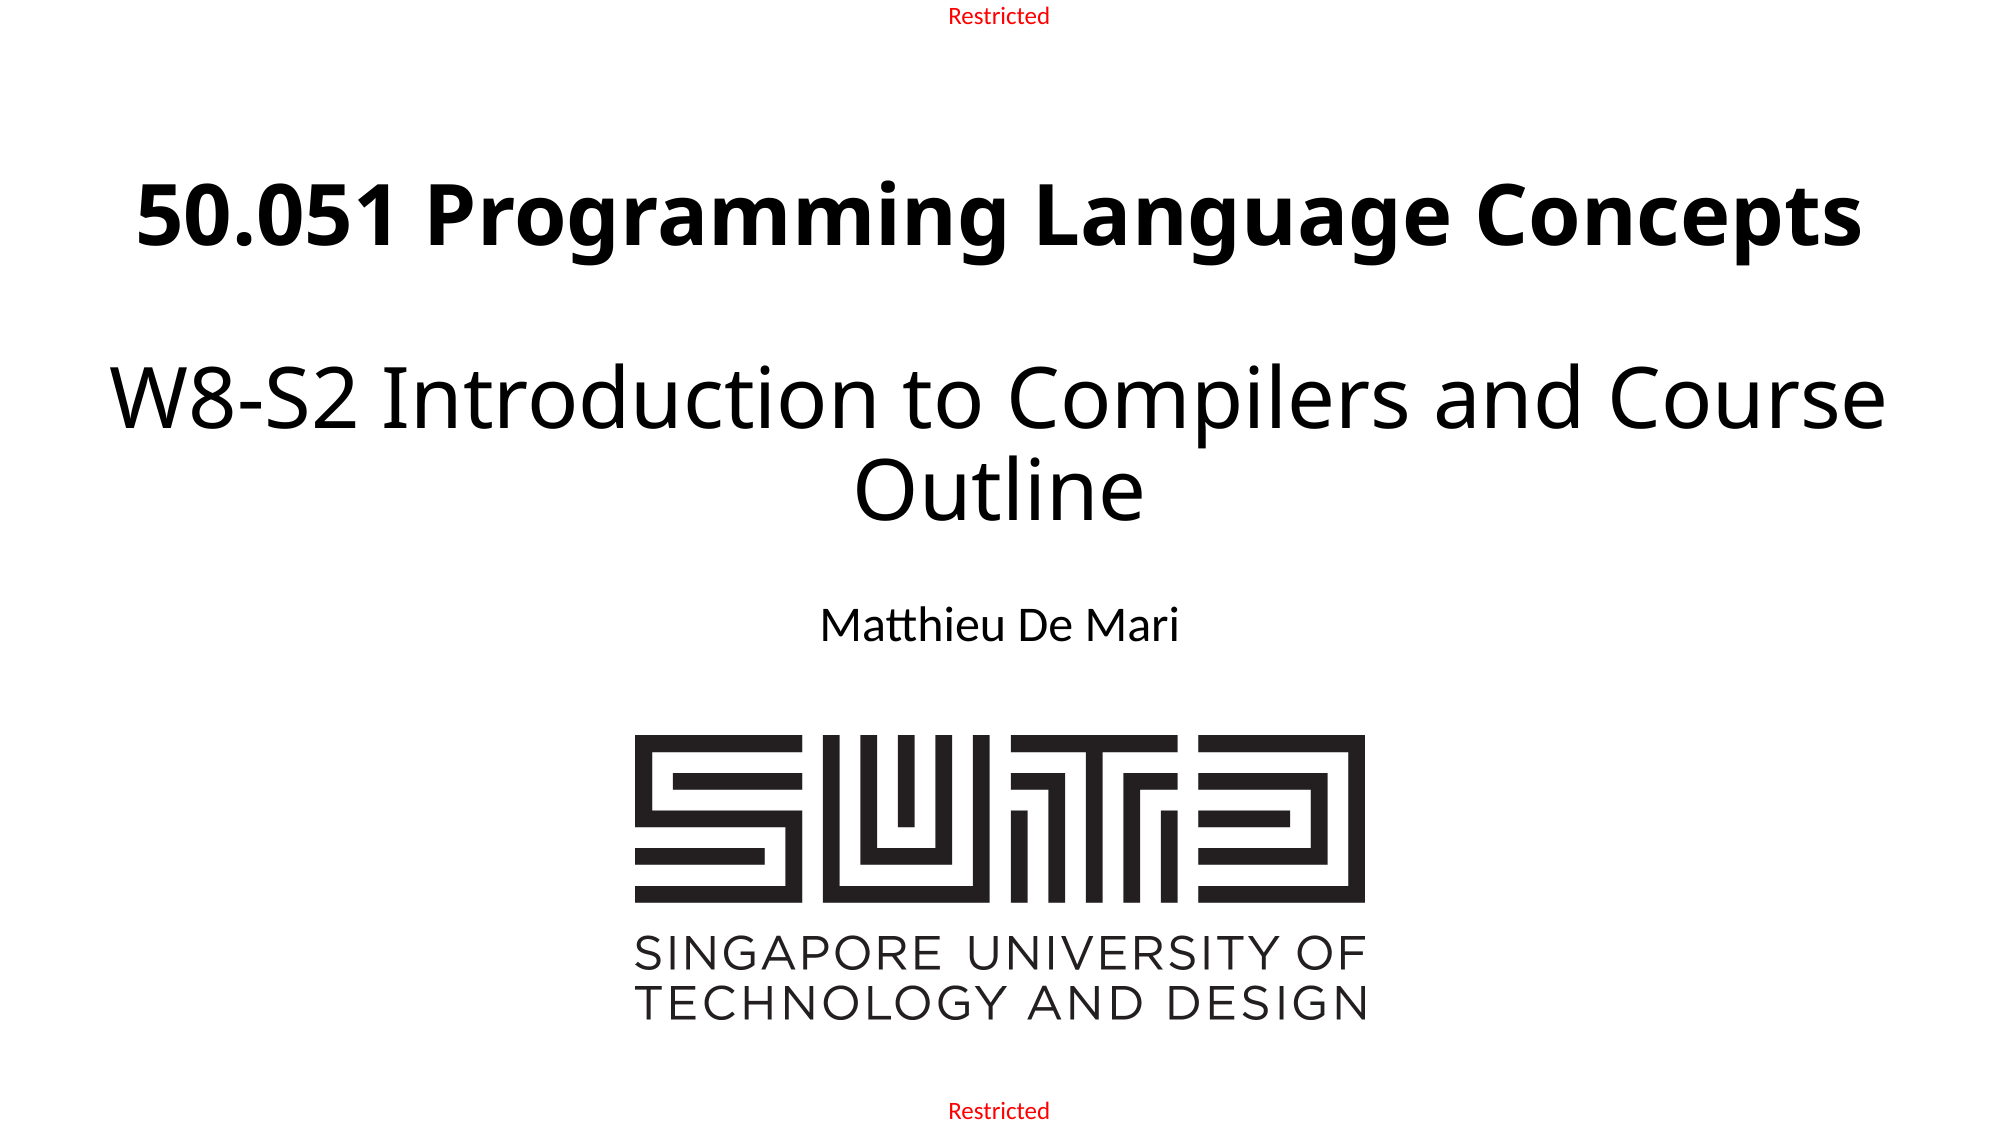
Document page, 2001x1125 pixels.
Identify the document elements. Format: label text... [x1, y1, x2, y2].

title 50.051 Programming Language Concepts W8-S2 Introduction to Compilers and Course Outline [61, 154, 1939, 547]
subtitle Matthieu De Mari [249, 590, 1750, 863]
picture [635, 735, 1365, 1020]
